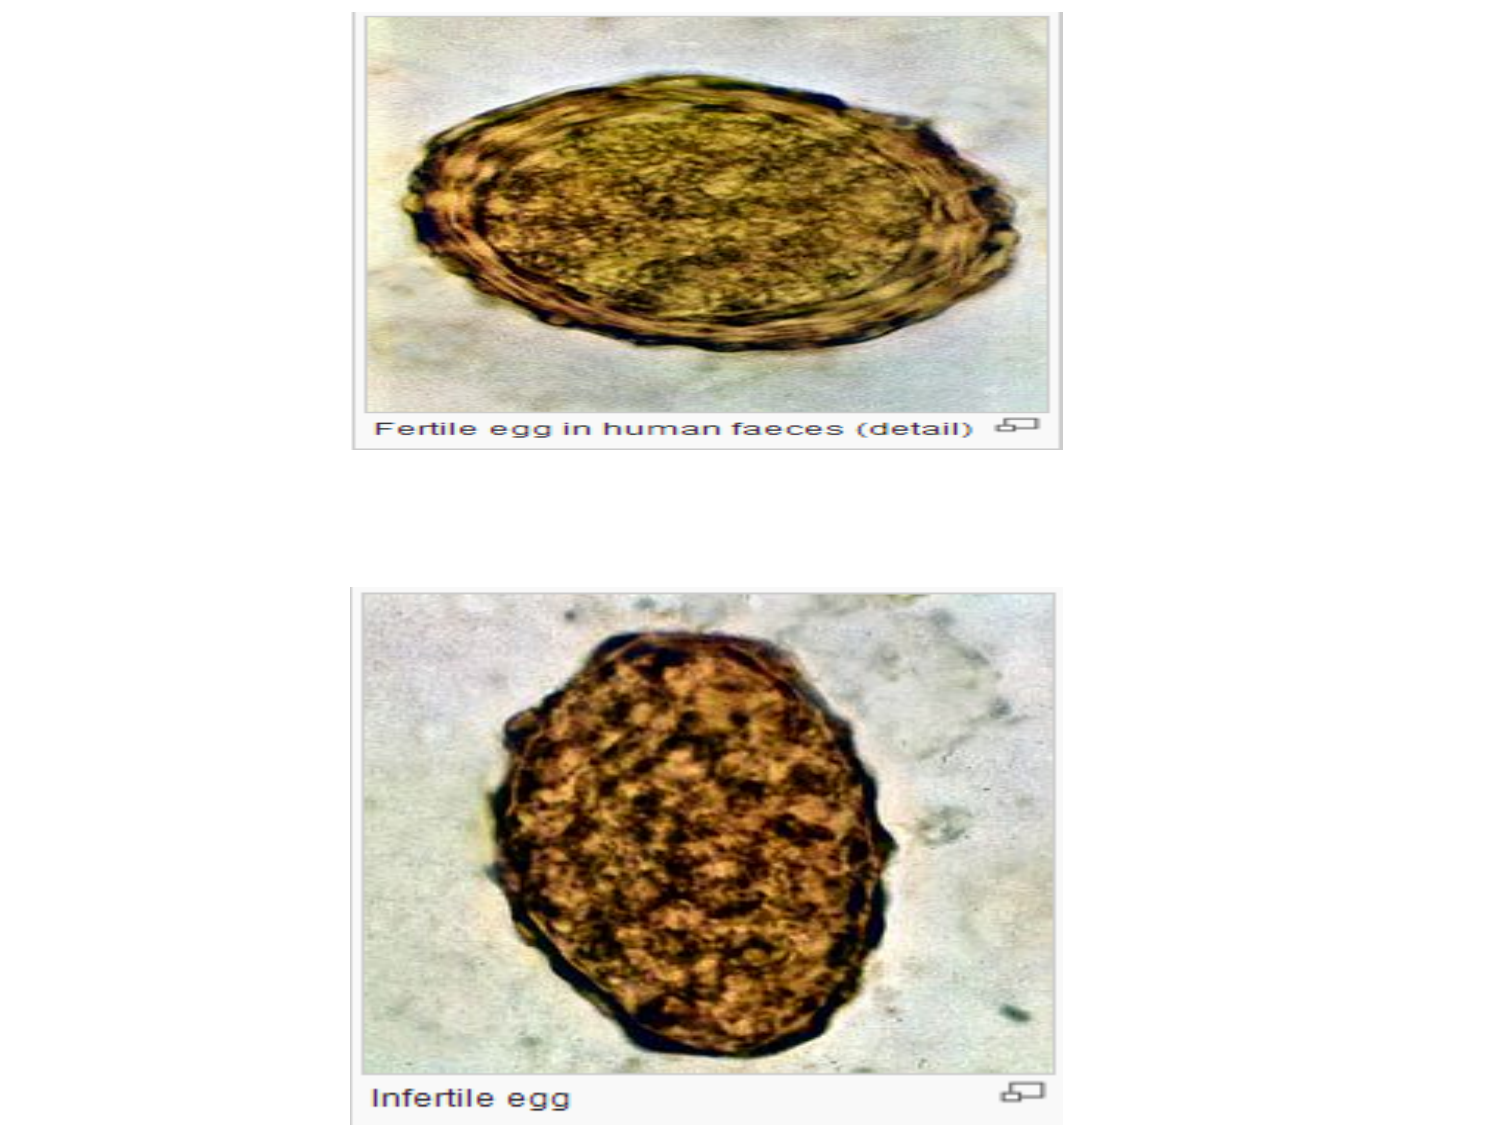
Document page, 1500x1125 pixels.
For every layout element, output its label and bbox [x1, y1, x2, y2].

list [349, 587, 1063, 1125]
picture [349, 12, 1063, 450]
